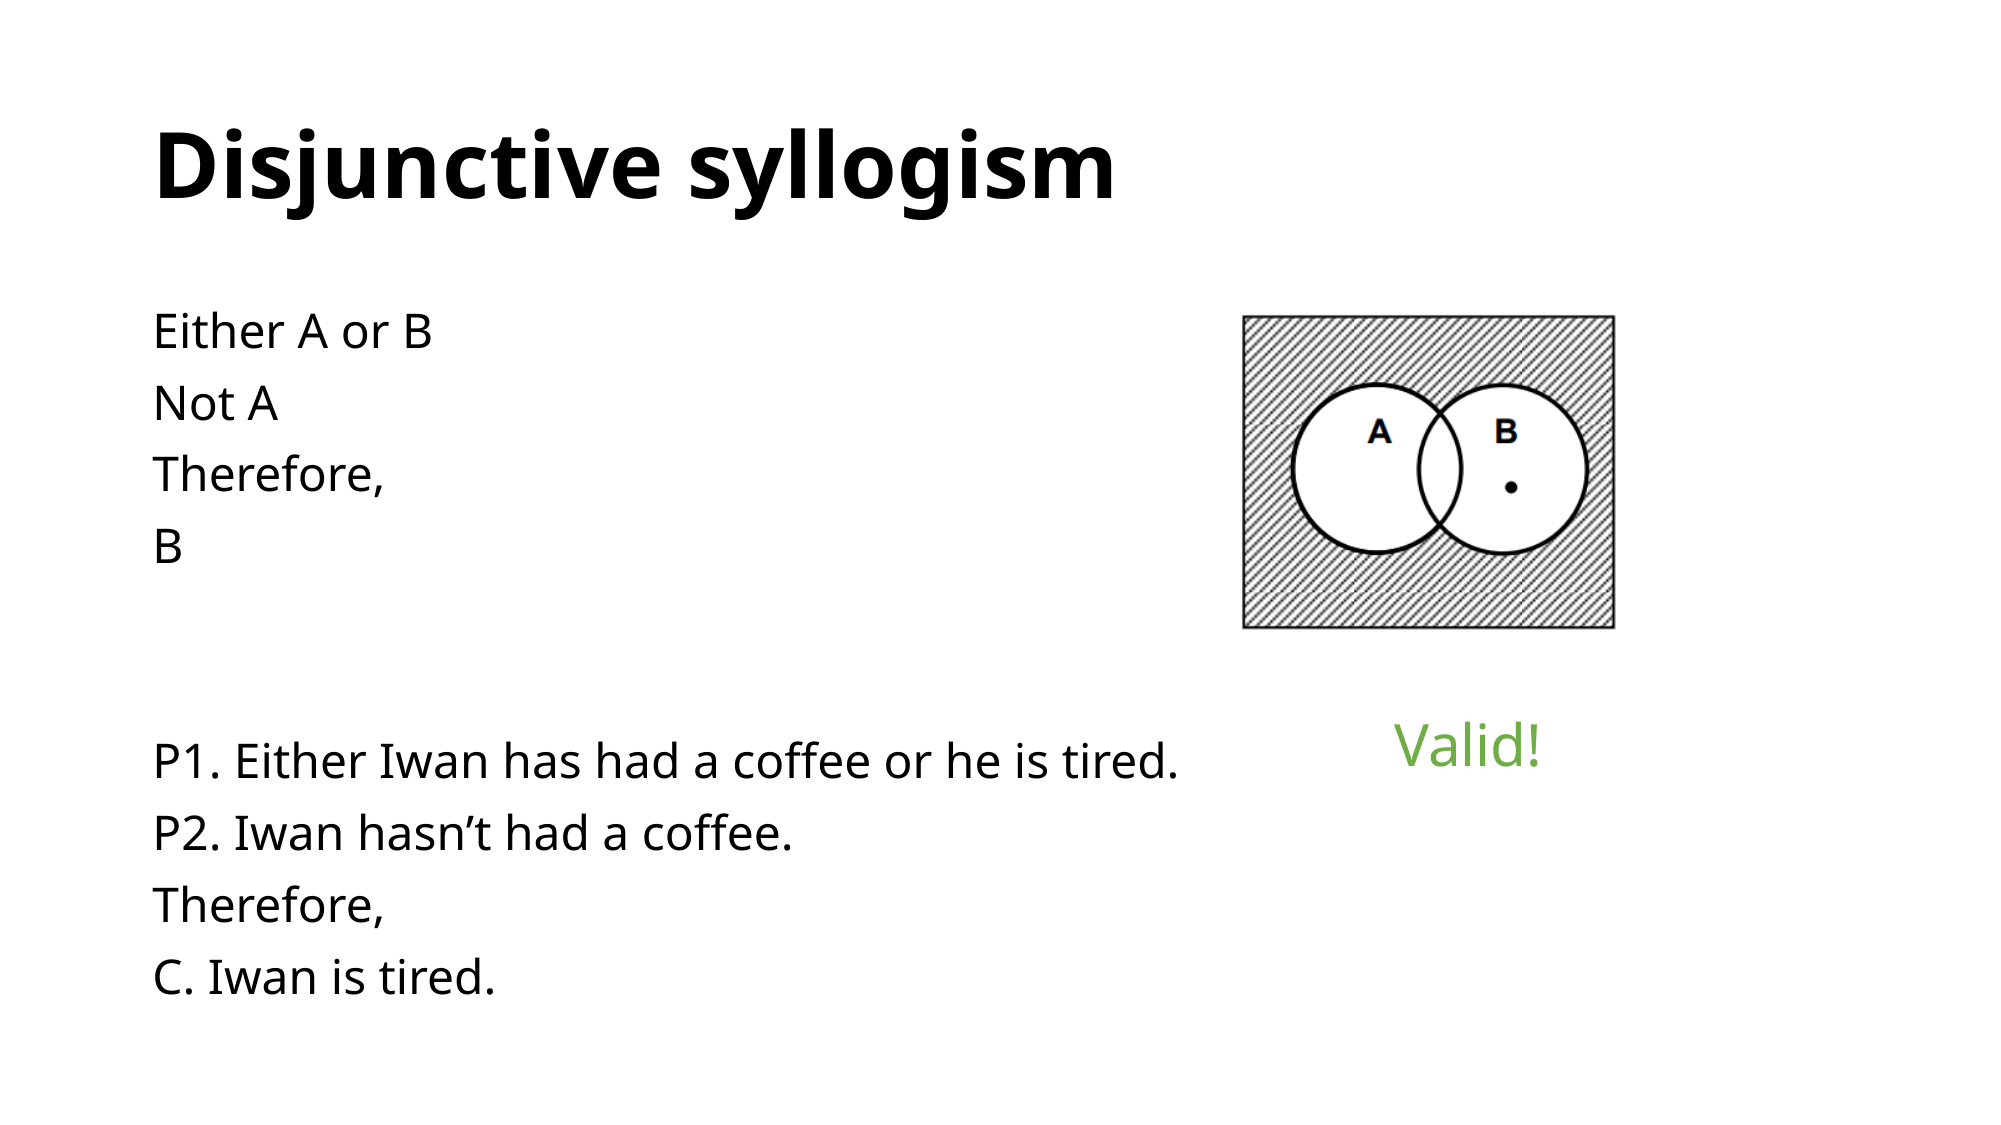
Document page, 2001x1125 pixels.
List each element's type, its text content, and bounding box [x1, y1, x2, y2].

title Disjunctive syllogism [137, 59, 1863, 278]
text_box Valid! [1379, 700, 1570, 786]
list Either A or B Not A Therefore, B P1. Either Iwan has had a coffee or he is tired. P2. Iwan hasn’t had a coffee. Therefore, C. Iwan is tired. [137, 299, 1863, 1014]
picture [1230, 299, 1628, 641]
